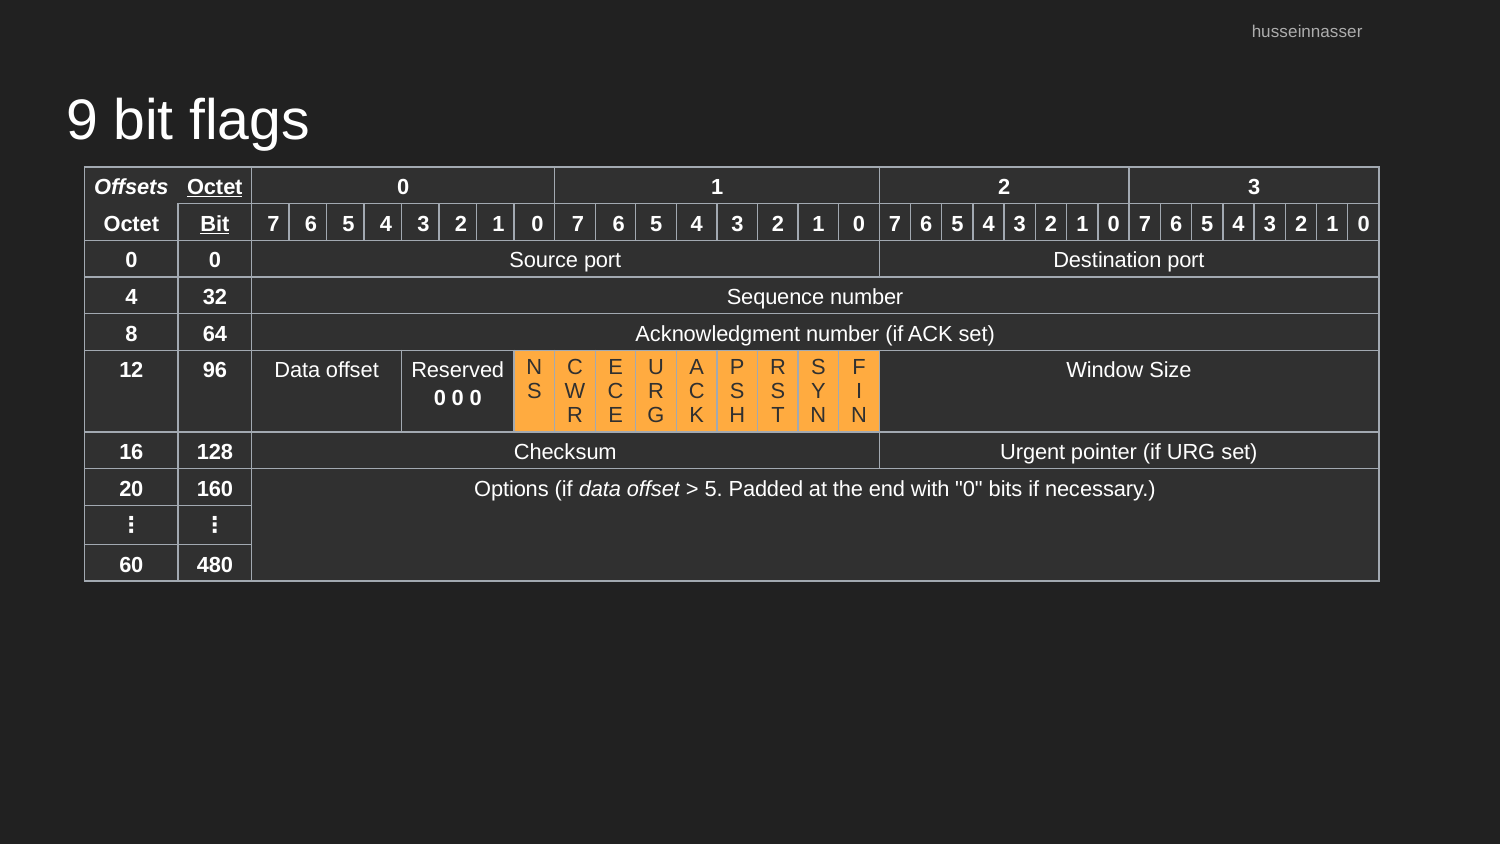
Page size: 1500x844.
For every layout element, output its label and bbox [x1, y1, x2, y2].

table_cell [179, 351, 251, 431]
table_cell [1348, 204, 1378, 240]
table_cell [179, 545, 251, 580]
table_cell [1130, 204, 1160, 240]
table_cell [718, 204, 757, 240]
table_cell [880, 241, 1378, 276]
table_cell [85, 278, 177, 313]
table_cell [179, 433, 251, 468]
table_cell [515, 351, 554, 431]
table_cell [718, 351, 757, 431]
table_cell [677, 204, 716, 240]
table_cell [85, 241, 177, 276]
table_cell [515, 204, 554, 240]
table_cell [1005, 204, 1035, 240]
table_cell [85, 506, 177, 544]
table_cell [880, 433, 1378, 468]
subtitle [1236, 11, 1492, 53]
table_cell [880, 351, 1378, 431]
table_header [880, 168, 1128, 203]
table_cell [1224, 204, 1253, 240]
table_cell [85, 351, 177, 431]
table_cell [402, 204, 438, 240]
table_cell [911, 204, 941, 240]
table_cell [799, 351, 838, 431]
table_cell [1192, 204, 1222, 240]
table_cell [85, 314, 177, 350]
table_cell [677, 351, 716, 431]
table_cell [179, 506, 251, 544]
table_cell [839, 351, 879, 431]
table_cell [179, 278, 251, 313]
table_cell [85, 204, 177, 240]
table_cell [636, 204, 676, 240]
table_cell [942, 204, 972, 240]
title [51, 72, 1449, 167]
table_header [252, 168, 554, 203]
table_cell [252, 314, 1378, 350]
table_cell [636, 351, 676, 431]
table_cell [555, 204, 595, 240]
table_cell [252, 204, 288, 240]
table_cell [758, 351, 797, 431]
table_cell [252, 278, 1378, 313]
table_cell [85, 433, 177, 468]
table_cell [1255, 204, 1285, 240]
table_cell [252, 469, 1378, 580]
table_cell [1286, 204, 1316, 240]
table_cell [880, 204, 910, 240]
table_cell [596, 351, 635, 431]
table_cell [974, 204, 1003, 240]
table_cell [1099, 204, 1128, 240]
table_cell [179, 469, 251, 505]
table_cell [1067, 204, 1097, 240]
table_cell [327, 204, 363, 240]
table_cell [179, 314, 251, 350]
table_cell [758, 204, 797, 240]
table_cell [839, 204, 879, 240]
table_cell [252, 433, 879, 468]
table_cell [440, 204, 476, 240]
table_cell [1036, 204, 1066, 240]
table_cell [799, 204, 838, 240]
table_cell [402, 351, 513, 431]
table_cell [365, 204, 401, 240]
table_cell [85, 469, 177, 505]
table_header [85, 168, 251, 204]
table_cell [477, 204, 513, 240]
table_cell [1161, 204, 1191, 240]
table_cell [555, 351, 595, 431]
table_cell [252, 351, 401, 431]
table_cell [1317, 204, 1347, 240]
table_header [1130, 168, 1378, 203]
table_cell [85, 545, 177, 580]
table_header [555, 168, 879, 203]
table_cell [179, 204, 251, 240]
table_cell [179, 241, 251, 276]
table_cell [290, 204, 326, 240]
table_cell [252, 241, 879, 276]
table_cell [596, 204, 635, 240]
